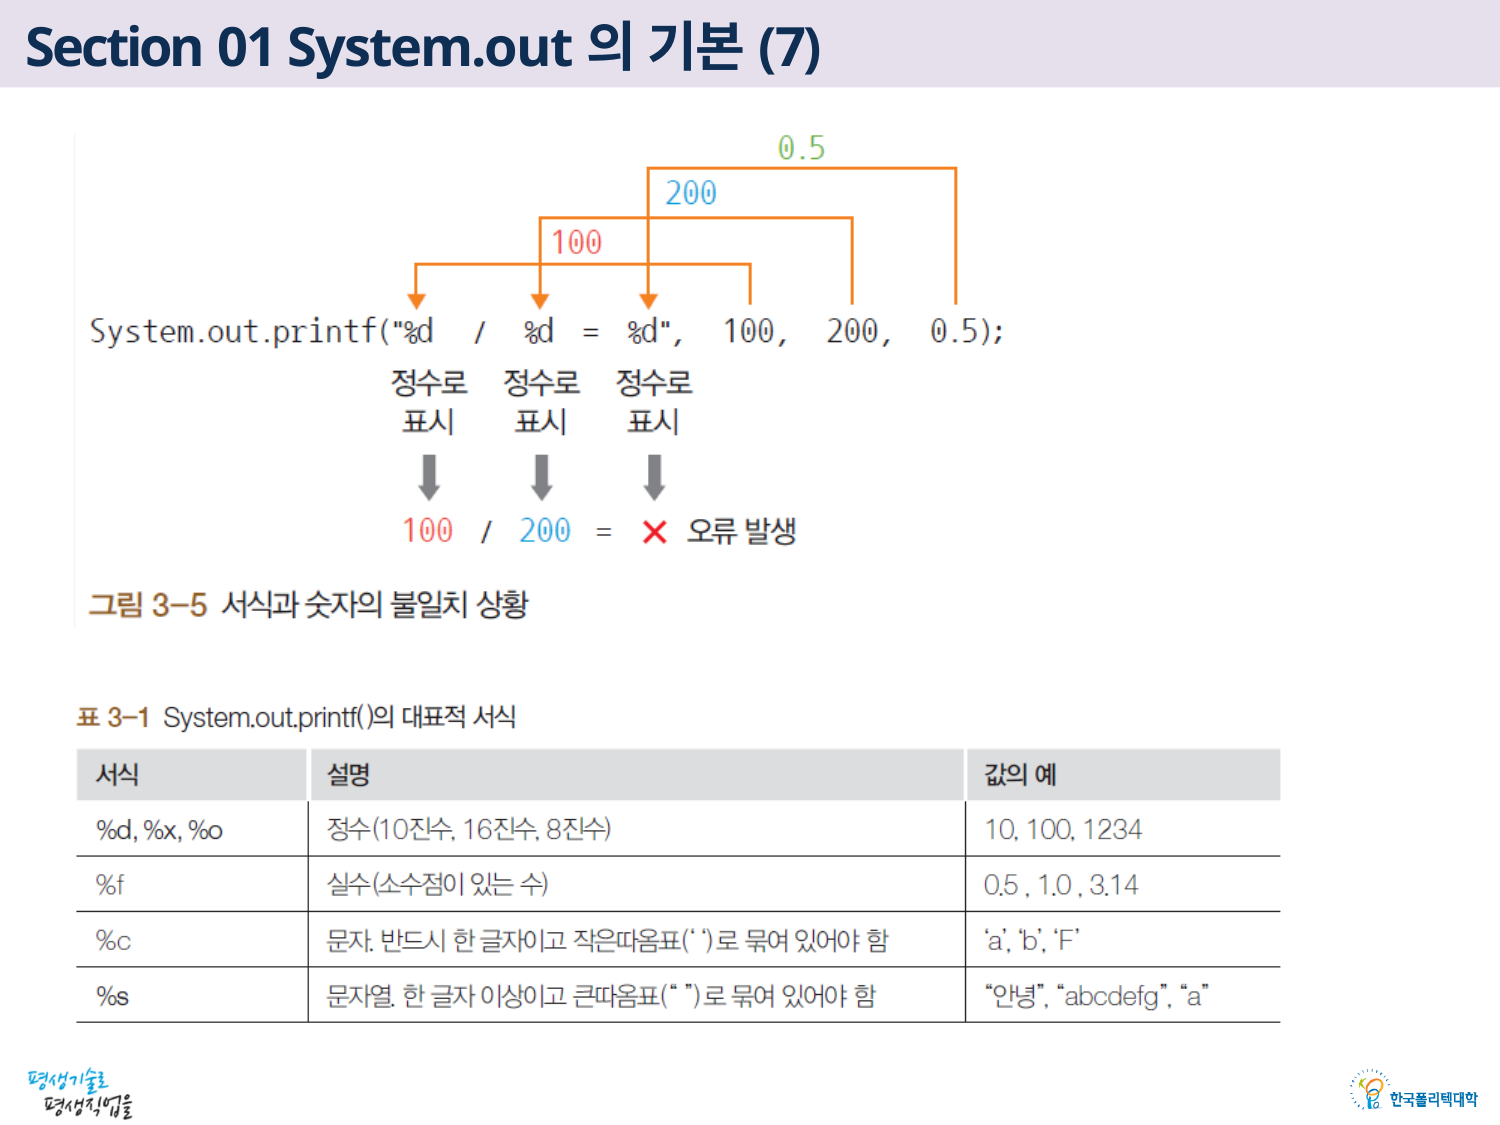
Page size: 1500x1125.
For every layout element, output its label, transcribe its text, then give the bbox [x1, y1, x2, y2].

title Section 01 System.out의 기본(7) [10, 5, 1288, 84]
picture [17, 1062, 167, 1122]
picture [74, 702, 1283, 1029]
picture [1346, 1064, 1481, 1114]
picture [74, 133, 1013, 629]
